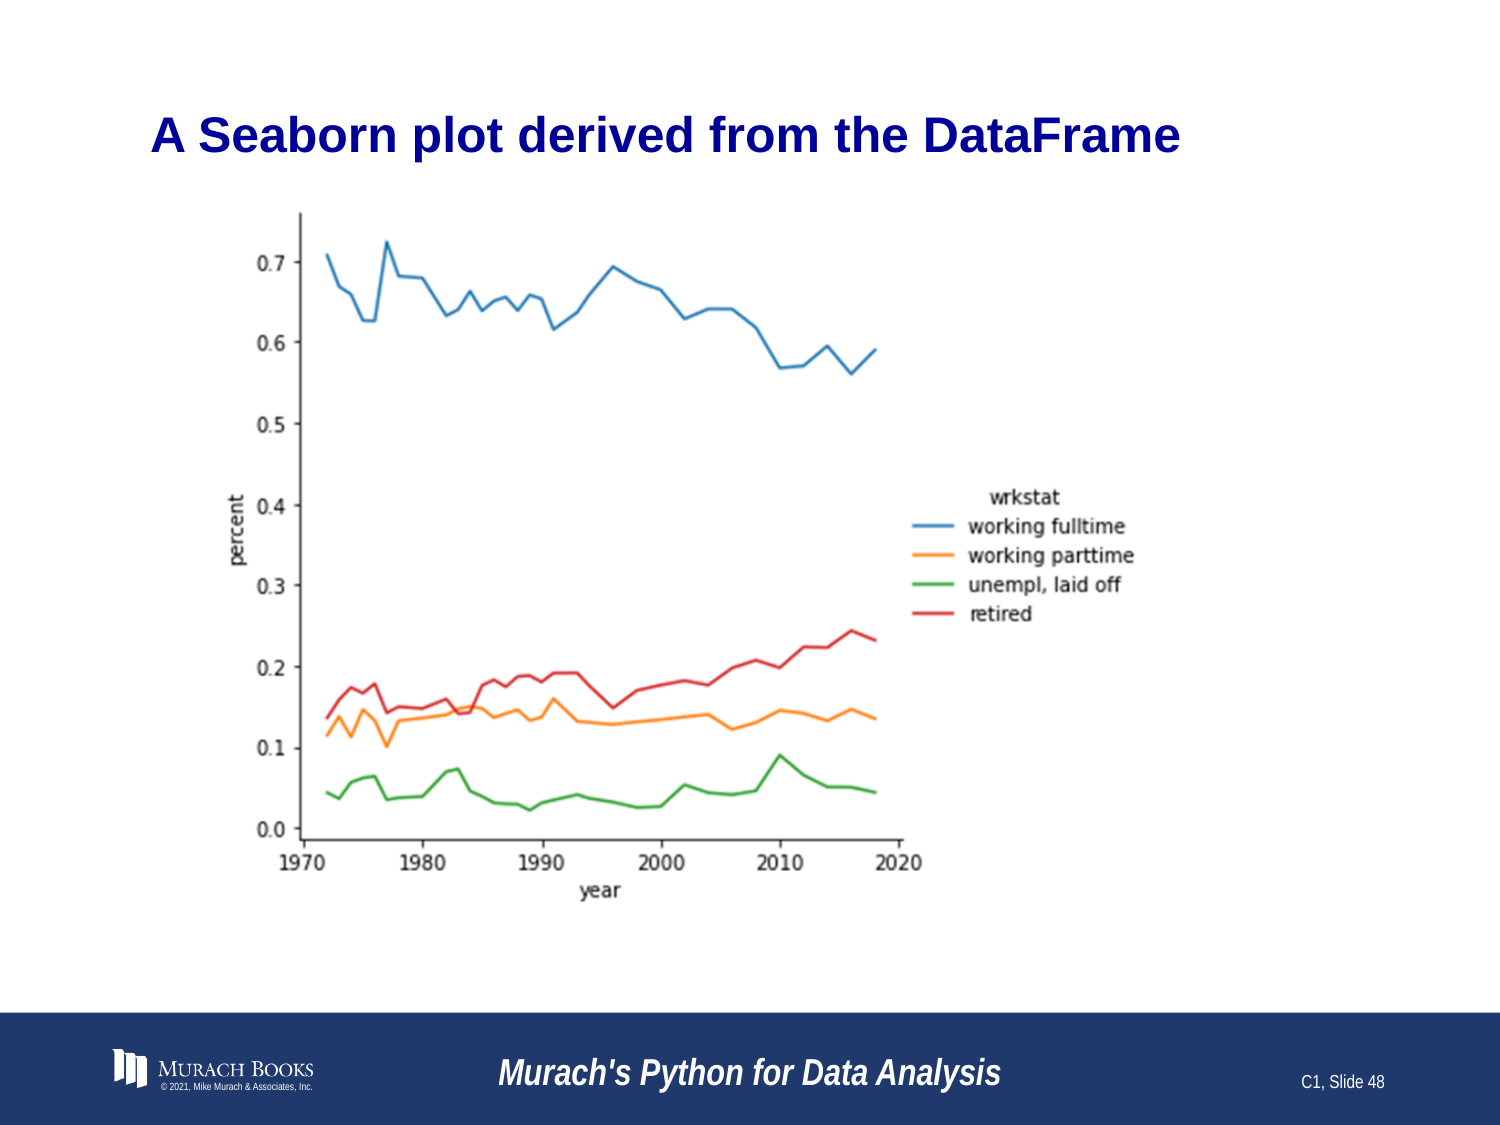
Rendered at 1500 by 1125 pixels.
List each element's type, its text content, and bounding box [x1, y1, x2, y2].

slide_number C1, Slide 48 [1087, 1025, 1400, 1100]
title A Seaborn plot derived from the DataFrame [150, 102, 1350, 164]
footer © 2021, Mike Murach & Associates, Inc. [12, 1025, 463, 1100]
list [212, 199, 1151, 913]
slide_number Murach's Python for Data Analysis [463, 1025, 1050, 1100]
